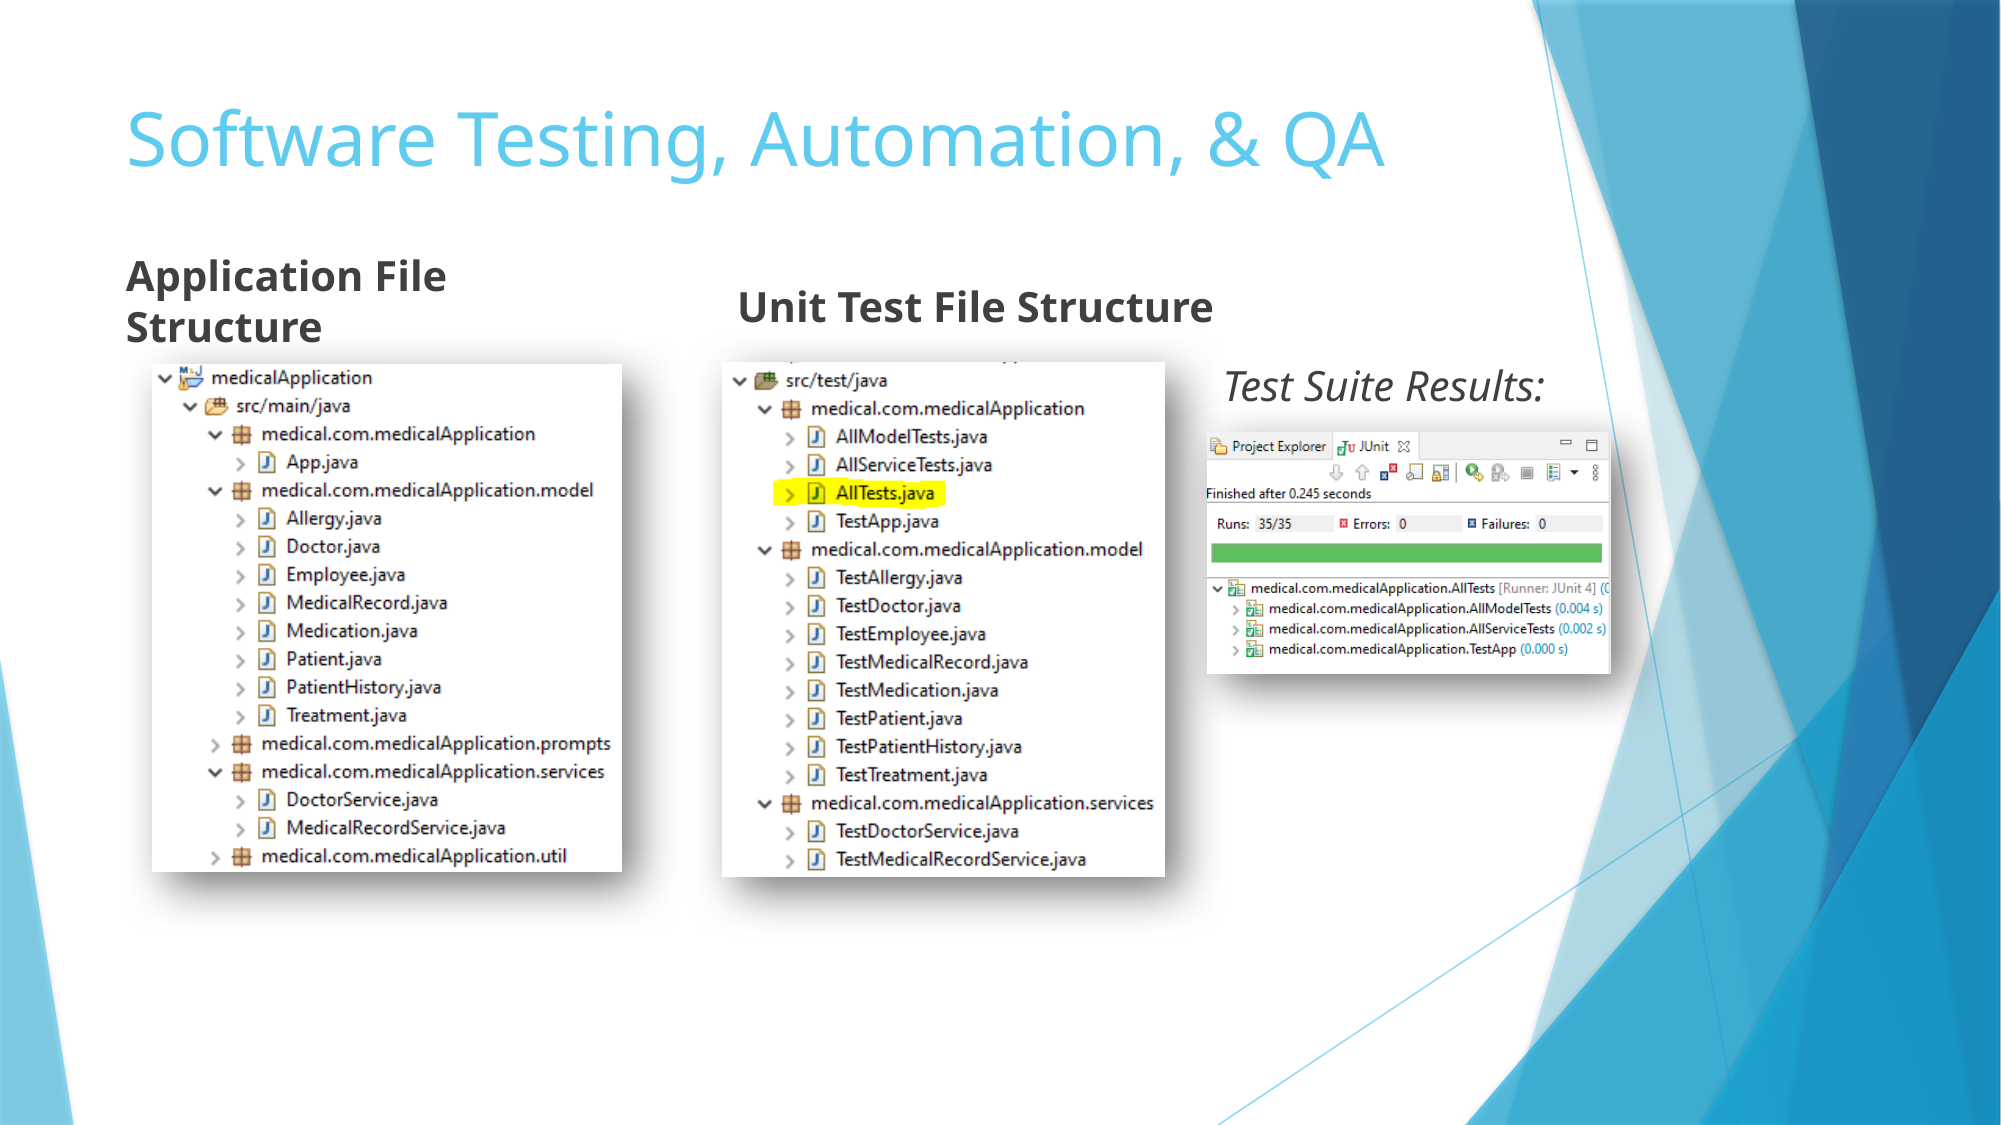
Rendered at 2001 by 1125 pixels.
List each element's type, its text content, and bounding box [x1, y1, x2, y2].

picture [151, 363, 622, 873]
picture [1207, 431, 1612, 675]
text_box Test Suite Results: [1207, 337, 1627, 433]
list Unit Test File Structure [722, 258, 1462, 353]
list Application File Structure [110, 253, 663, 348]
picture [721, 362, 1165, 878]
title Software Testing, Automation, & QA [111, 83, 1522, 301]
